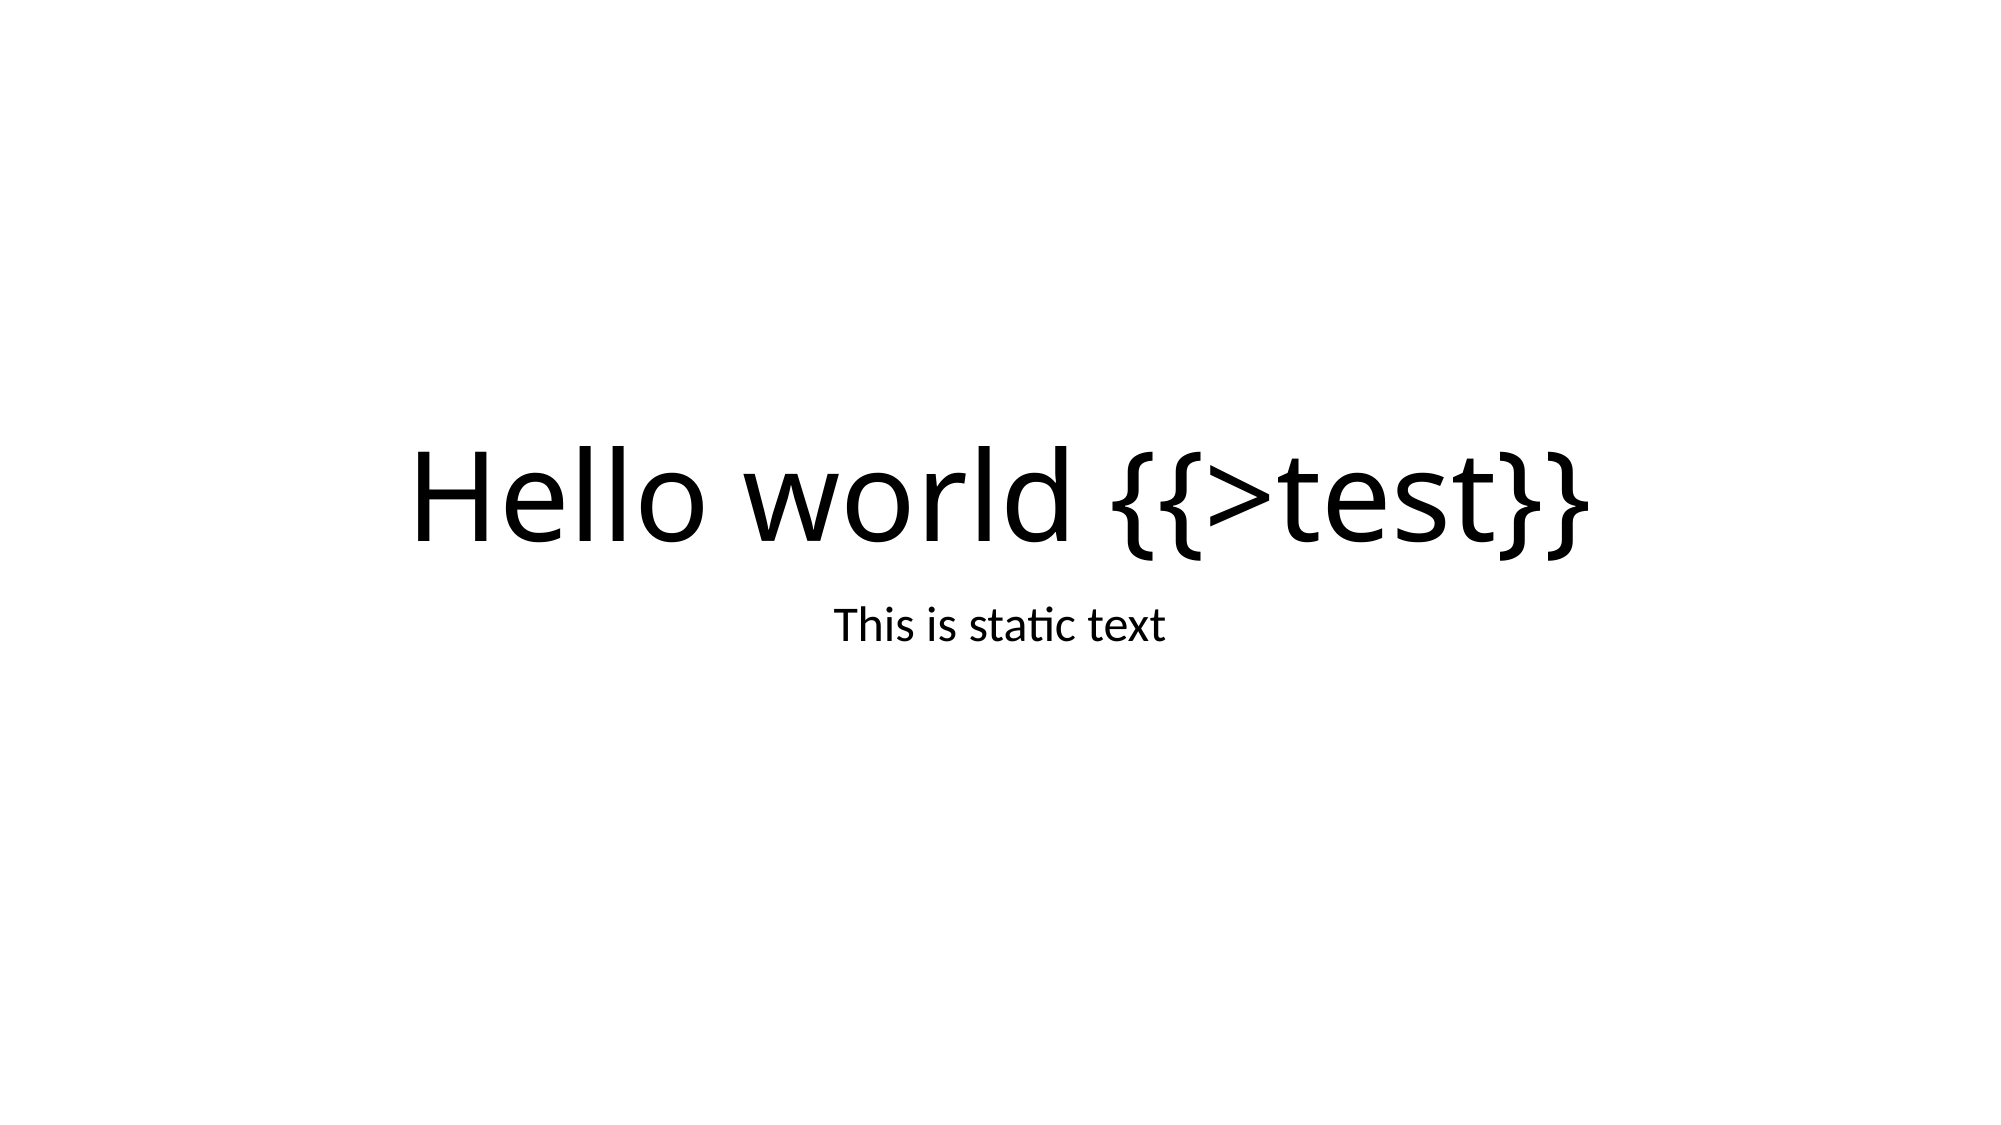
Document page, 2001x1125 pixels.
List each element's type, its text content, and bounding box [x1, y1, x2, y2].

title Hello world {{>test}} [249, 184, 1750, 576]
subtitle This is static text [249, 590, 1750, 863]
